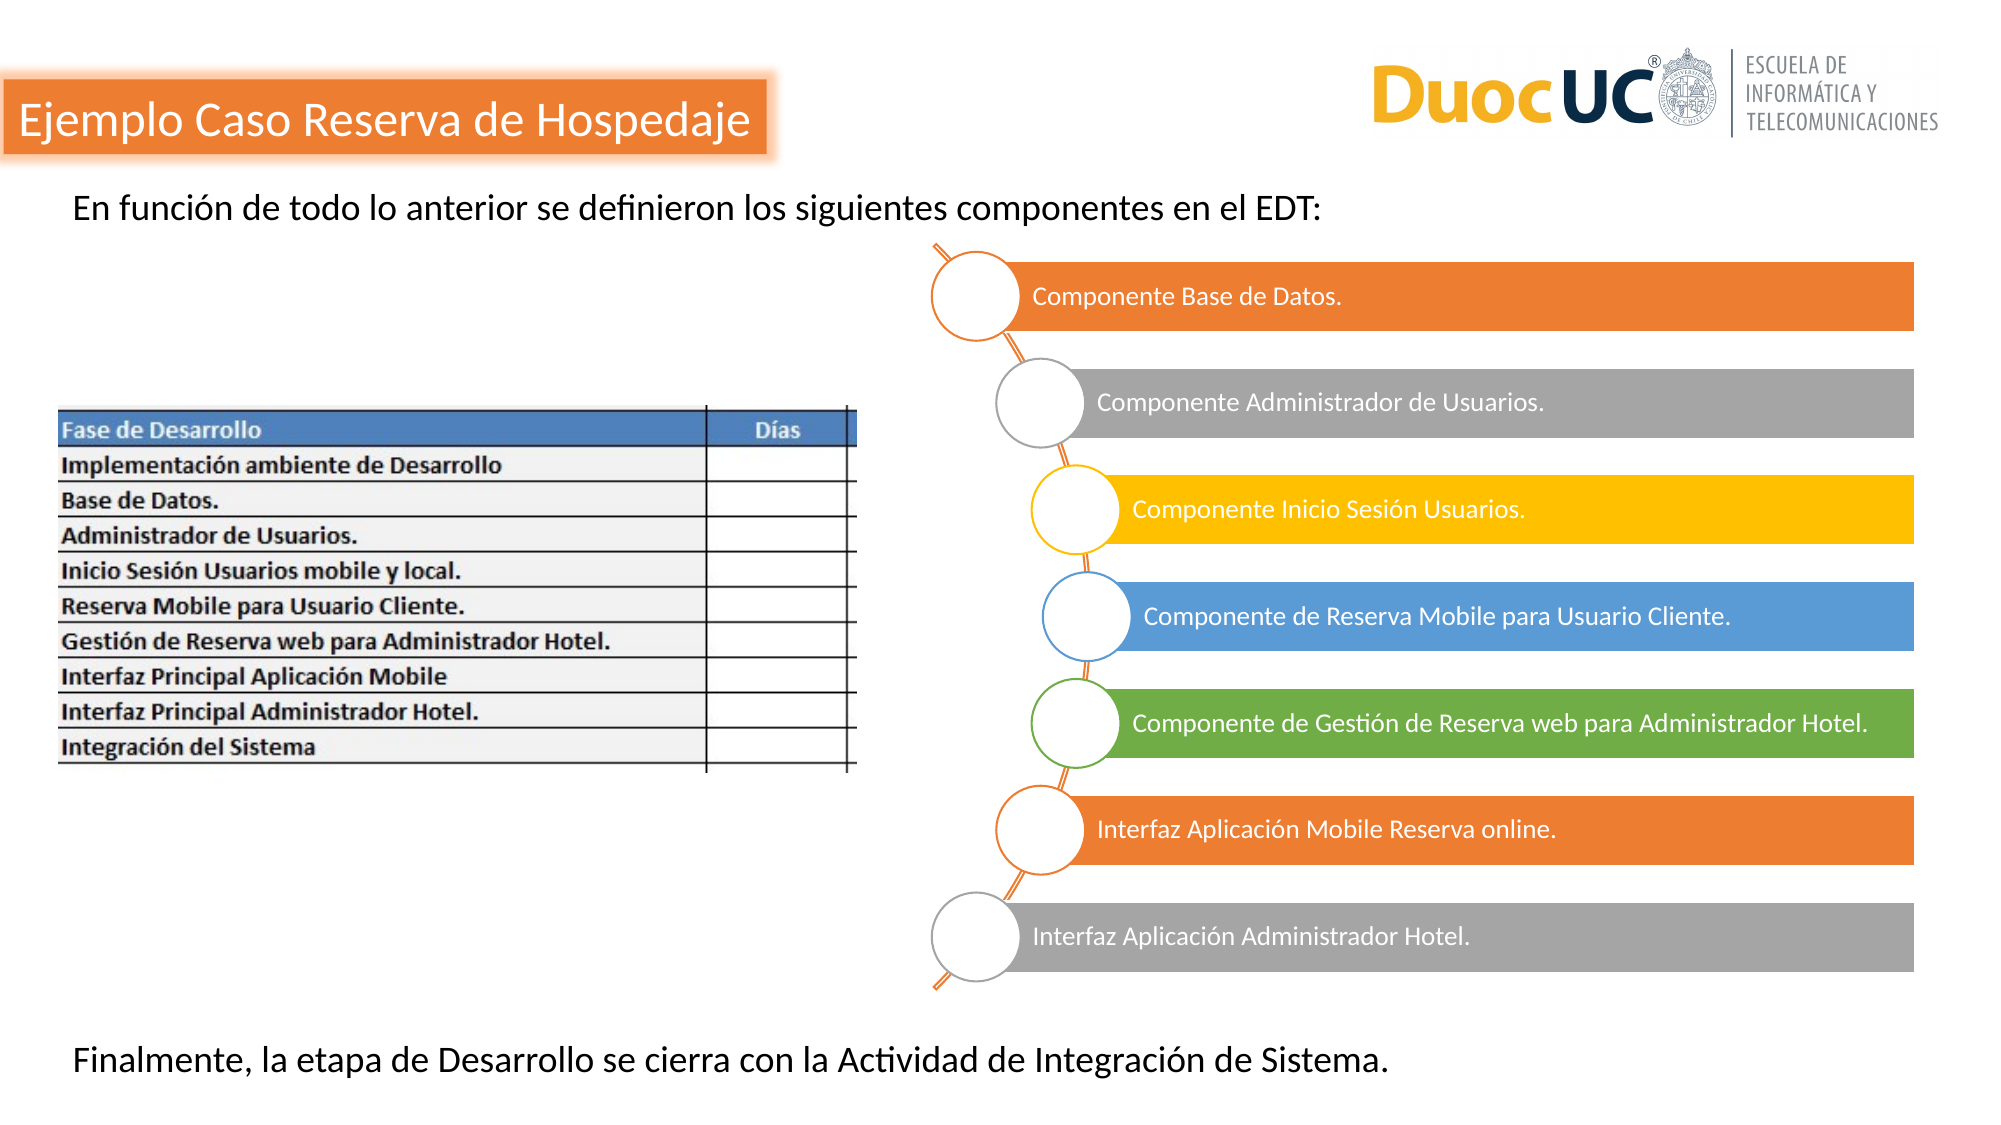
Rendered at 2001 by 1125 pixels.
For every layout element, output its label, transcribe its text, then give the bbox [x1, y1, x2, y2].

picture [1372, 45, 1939, 140]
picture [58, 405, 857, 773]
text_box En función de todo lo anterior se definieron los siguientes componentes en el EDT: [57, 175, 1391, 236]
text_box Ejemplo Caso Reserva de Hospedaje [3, 79, 767, 155]
text_box Finalmente, la etapa de Desarrollo se cierra con la Actividad de Integración de Sistema. [58, 1027, 1444, 1088]
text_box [921, 225, 1926, 1009]
